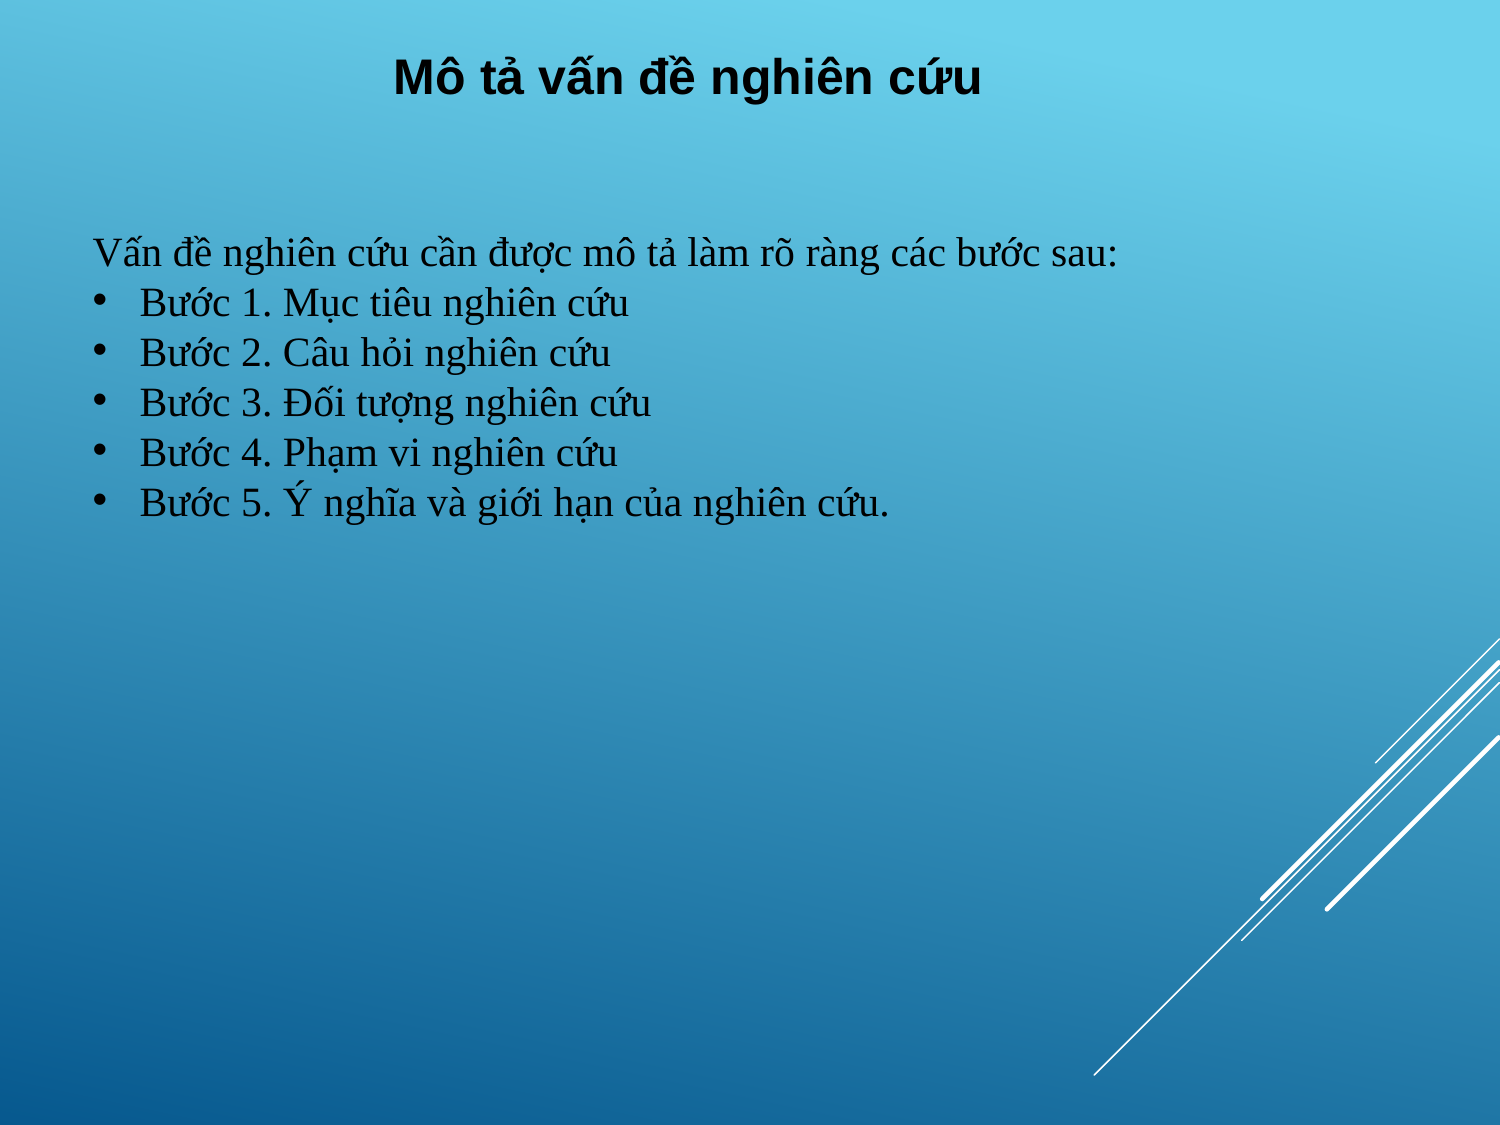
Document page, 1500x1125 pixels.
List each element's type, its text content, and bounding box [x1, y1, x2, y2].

text_box Mô tả vấn đề nghiên cứu [379, 36, 999, 112]
text_box Vấn đề nghiên cứu cần được mô tả làm rõ ràng các bước sau: Bước 1. Mục tiêu nghiên cứu Bước 2. Câu hỏi nghiên cứu Bước 3. Đối tượng nghiên cứu Bước 4. Phạm vi nghiên cứu Bước 5. Ý nghĩa và giới hạn của nghiên cứu. [78, 217, 1391, 532]
